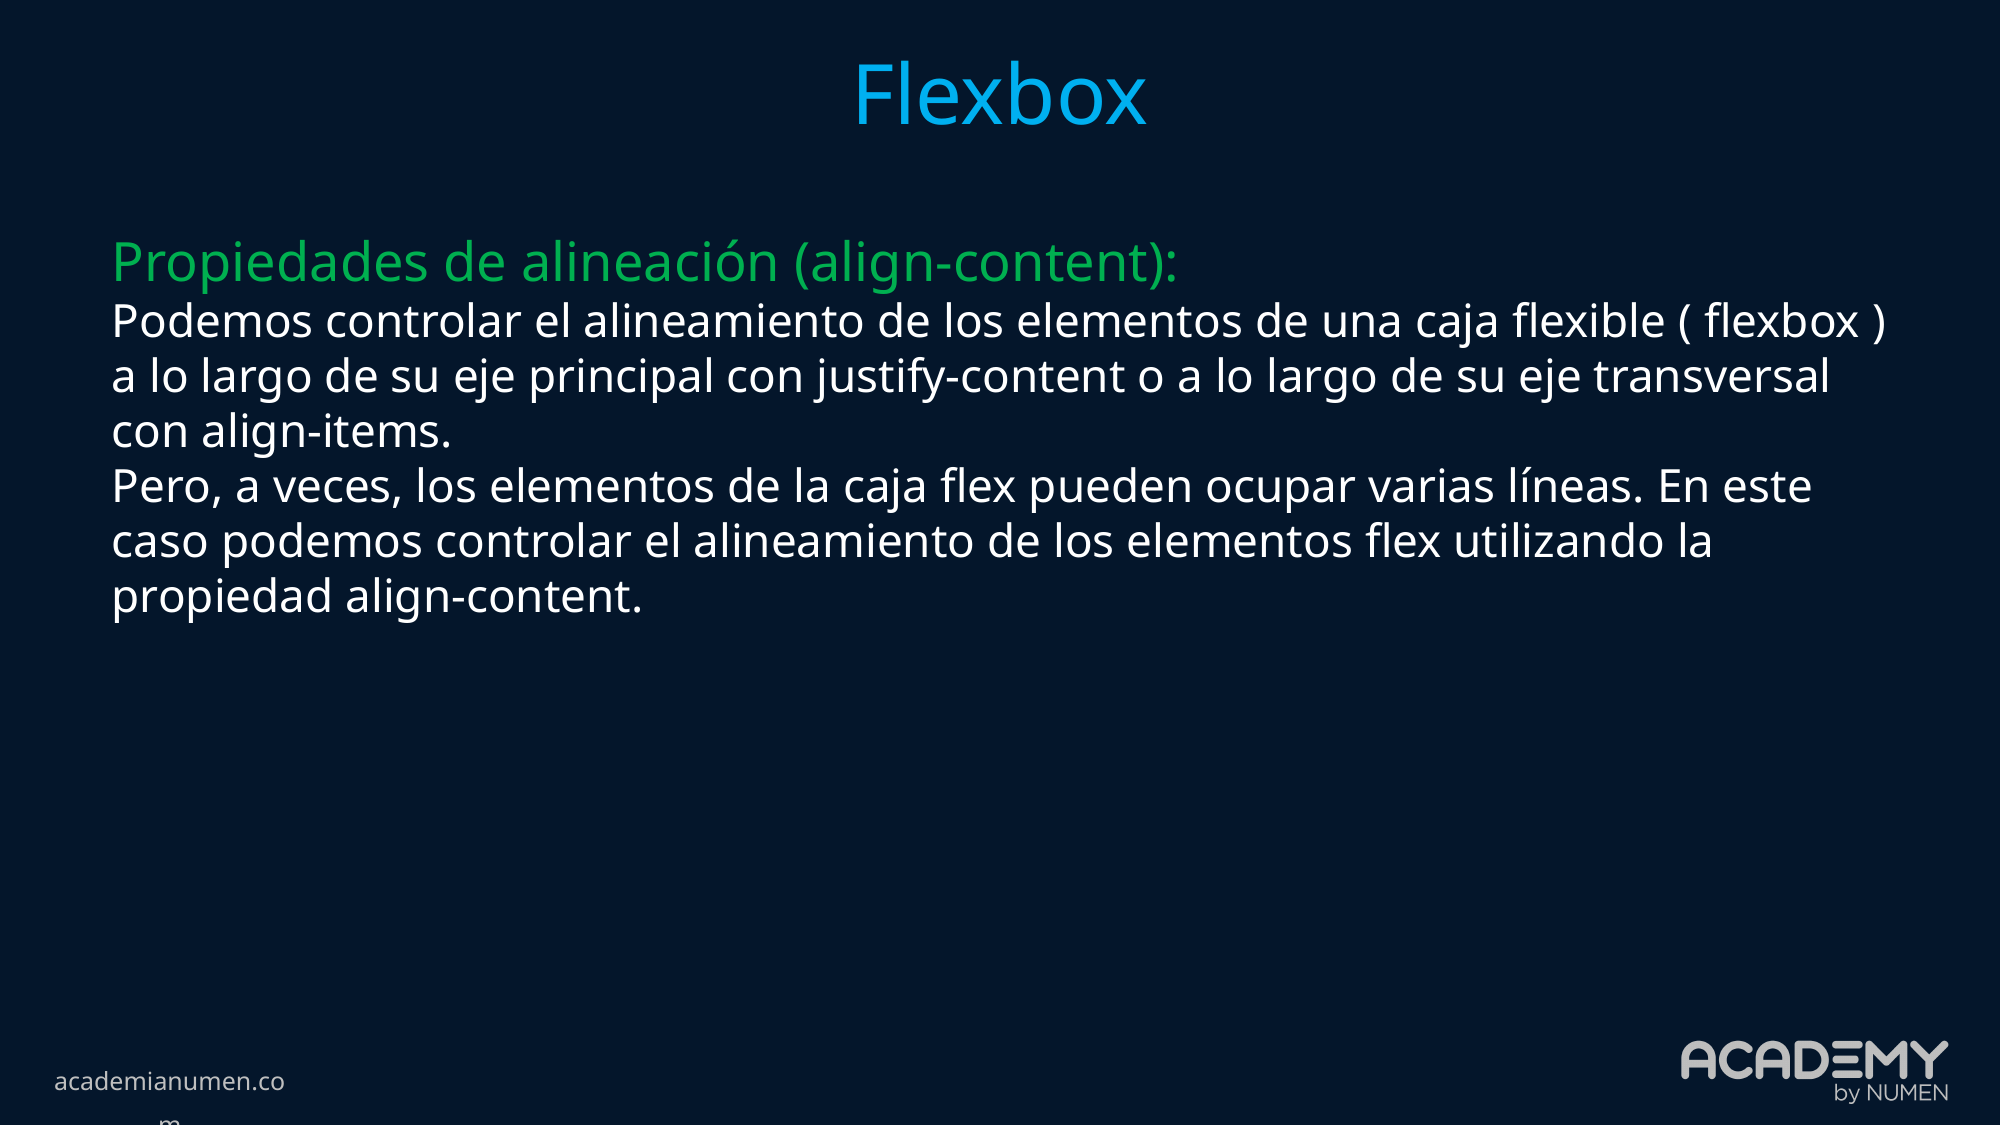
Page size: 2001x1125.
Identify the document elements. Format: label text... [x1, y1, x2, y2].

text_box Propiedades de alineación (align-content): Podemos controlar el alineamiento de los elementos de una caja flexible ( flexbox ) a lo largo de su eje principal con justify-content o a lo largo de su eje transversal con align-items. Pero, a veces, los elementos de la caja flex pueden ocupar varias líneas. En este caso podemos controlar el alineamiento de los elementos flex utilizando la propiedad align-content. [97, 219, 1903, 629]
title Flexbox [0, 29, 2000, 167]
picture [1658, 1033, 1967, 1104]
